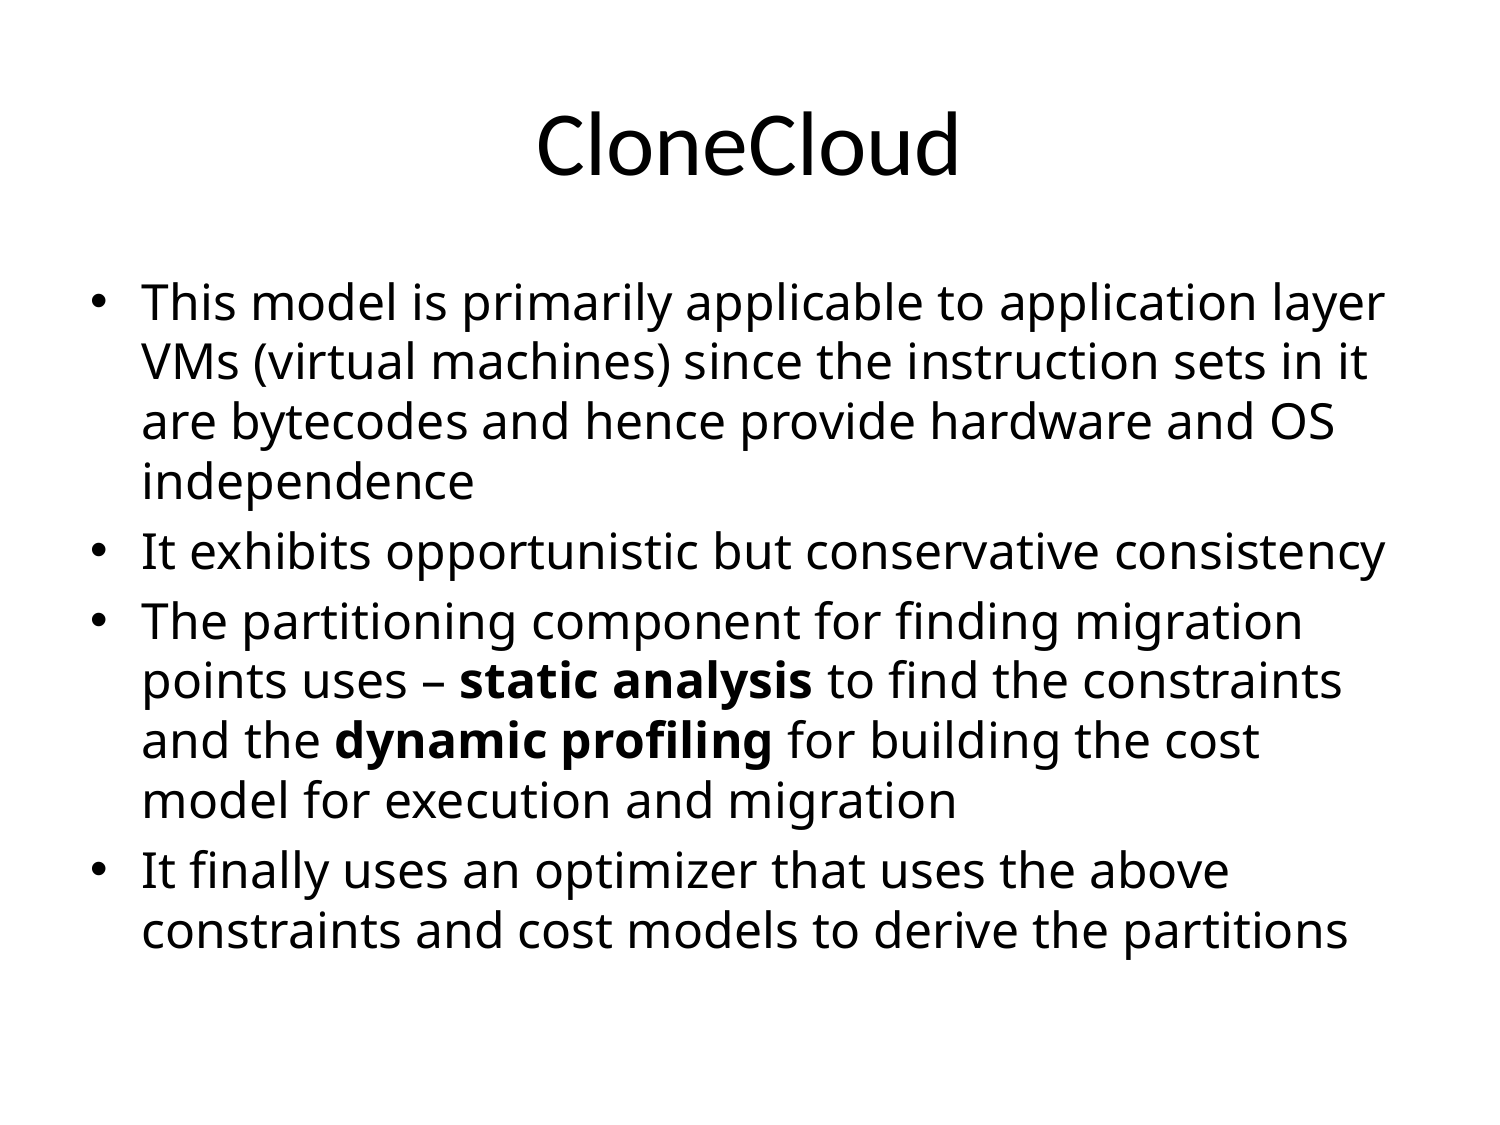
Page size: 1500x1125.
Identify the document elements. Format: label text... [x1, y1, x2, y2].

list This model is primarily applicable to application layer VMs (virtual machines) since the instruction sets in it are bytecodes and hence provide hardware and OS independence It exhibits opportunistic but conservative consistency The partitioning component for finding migration points uses – static analysis to find the constraints and the dynamic profiling for building the cost model for execution and migration It finally uses an optimizer that uses the above constraints and cost models to derive the partitions [75, 262, 1425, 1005]
title CloneCloud [75, 45, 1425, 233]
